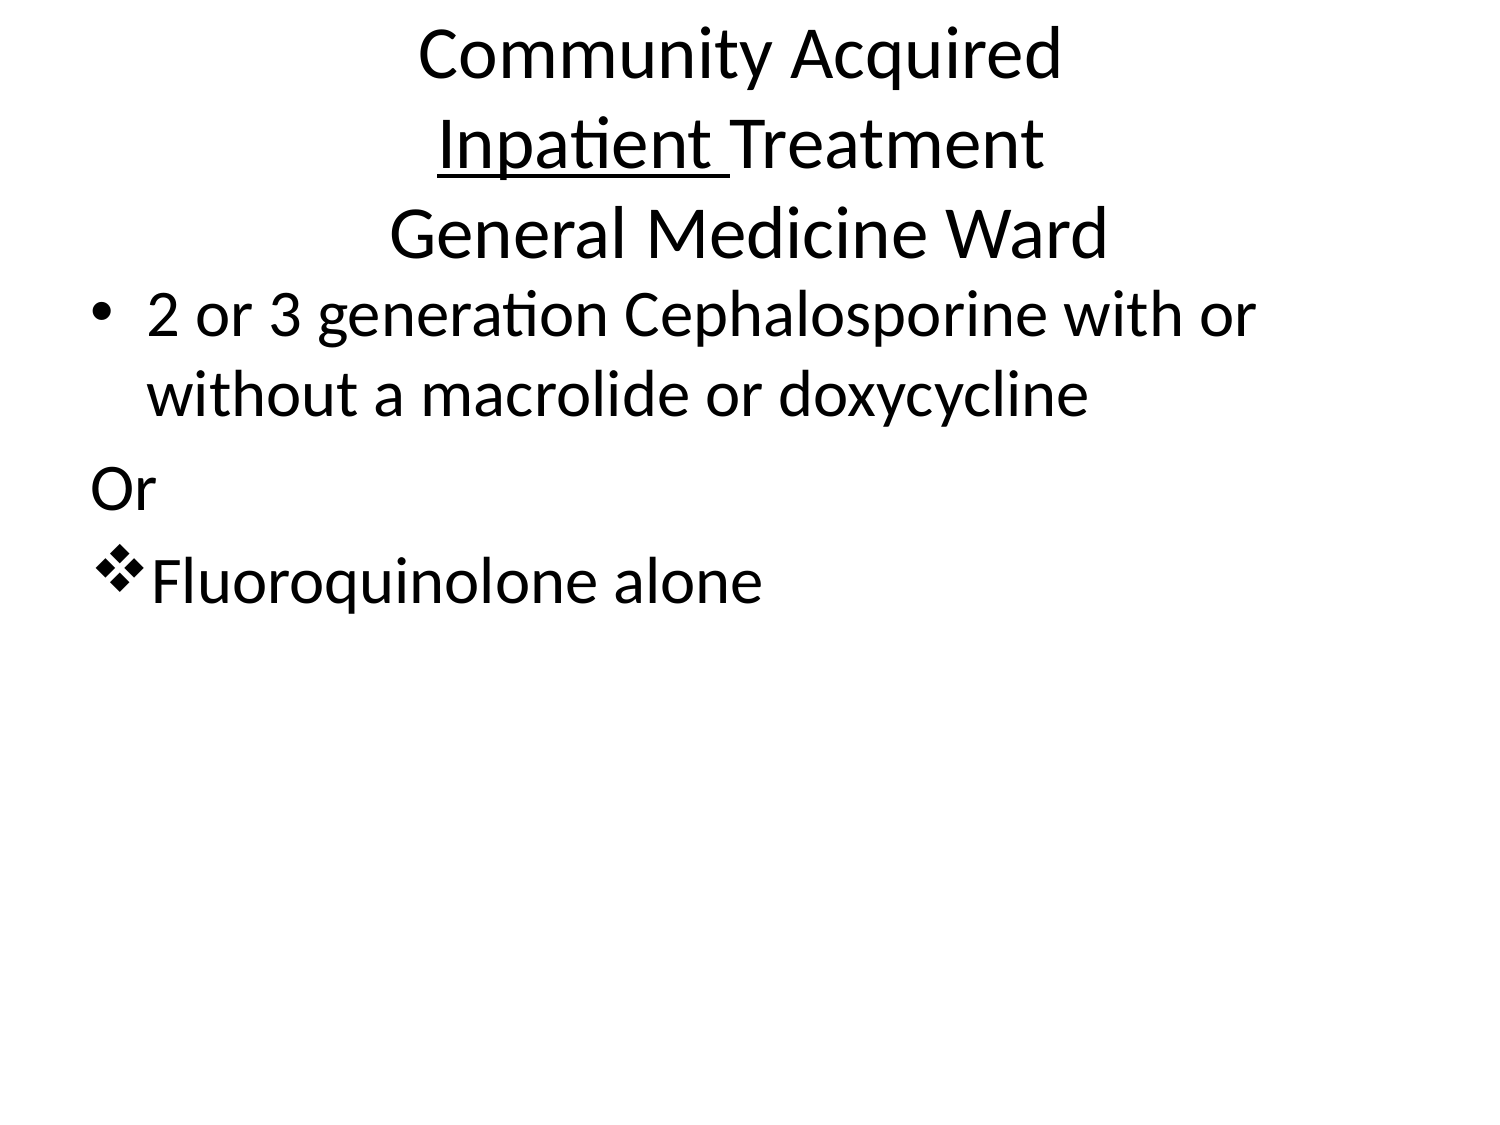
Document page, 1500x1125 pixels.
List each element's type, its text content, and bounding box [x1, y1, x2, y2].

title Community Acquired Inpatient Treatment General Medicine Ward [74, 44, 1426, 233]
list 2 or 3 generation Cephalosporine with or without a macrolide or doxycycline Or Fluoroquinolone alone [74, 262, 1426, 1006]
